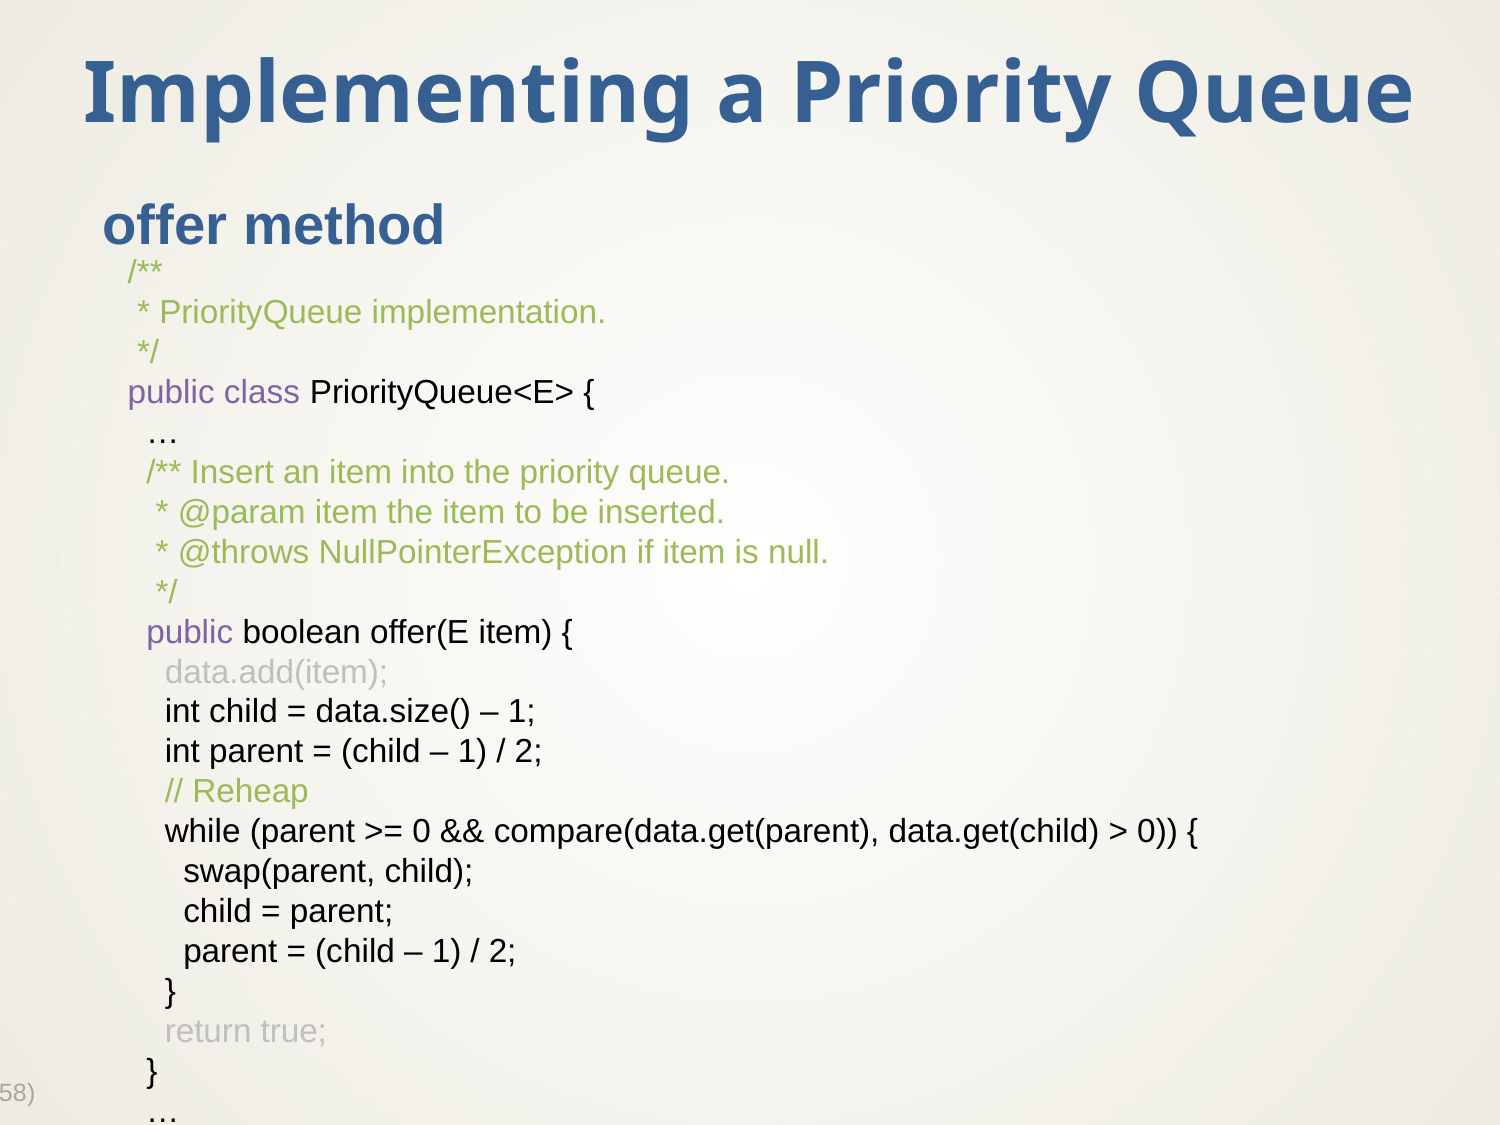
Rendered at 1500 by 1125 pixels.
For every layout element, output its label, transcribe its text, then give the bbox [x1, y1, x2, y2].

list offer method [56, 187, 1444, 1036]
title Implementing a Priority Queue [0, 24, 1500, 166]
text_box /** * PriorityQueue implementation. */ public class PriorityQueue<E> { … /** Insert an item into the priority queue. * @param item the item to be inserted. * @throws NullPointerException if item is null. */ public boolean offer(E item) { data.add(item); int child = data.size() – 1; int parent = (child – 1) / 2; // Reheap while (parent >= 0 && compare(data.get(parent), data.get(child) > 0)) { swap(parent, child); child = parent; parent = (child – 1) / 2; } return true; } … [113, 243, 1215, 1125]
